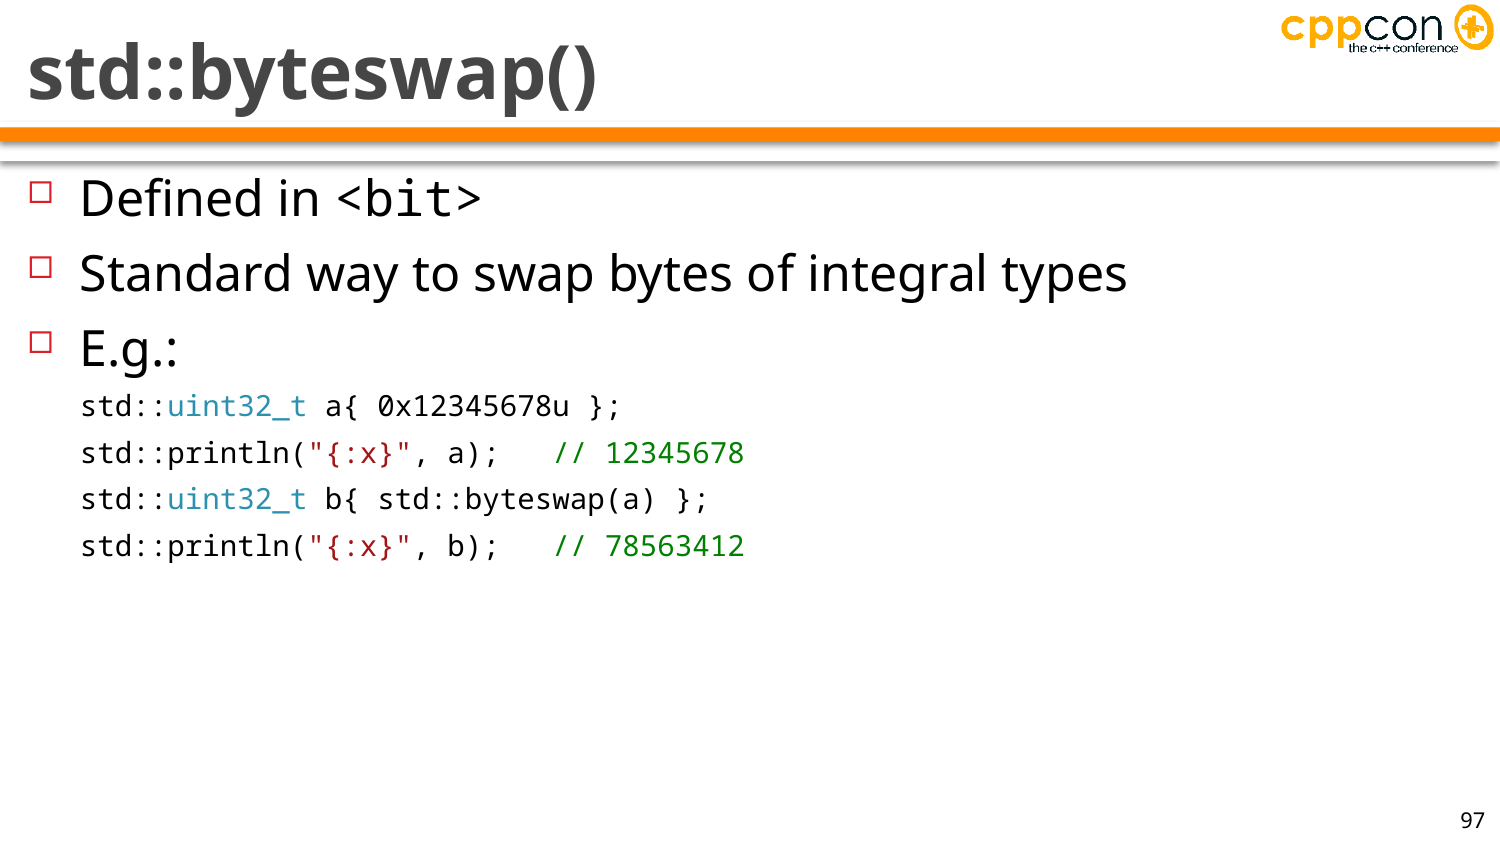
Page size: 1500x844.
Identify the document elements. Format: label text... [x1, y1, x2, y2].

title std::byteswap() [12, 19, 1488, 122]
picture [1275, 0, 1500, 57]
list Defined in <bit> Standard way to swap bytes of integral types E.g.: std::uint32_t a{ 0x12345678u }; std::println("{:x}", a); // 12345678 std::uint32_t b{ std::byteswap(a) }; std::println("{:x}", b); // 78563412 [12, 159, 1488, 835]
